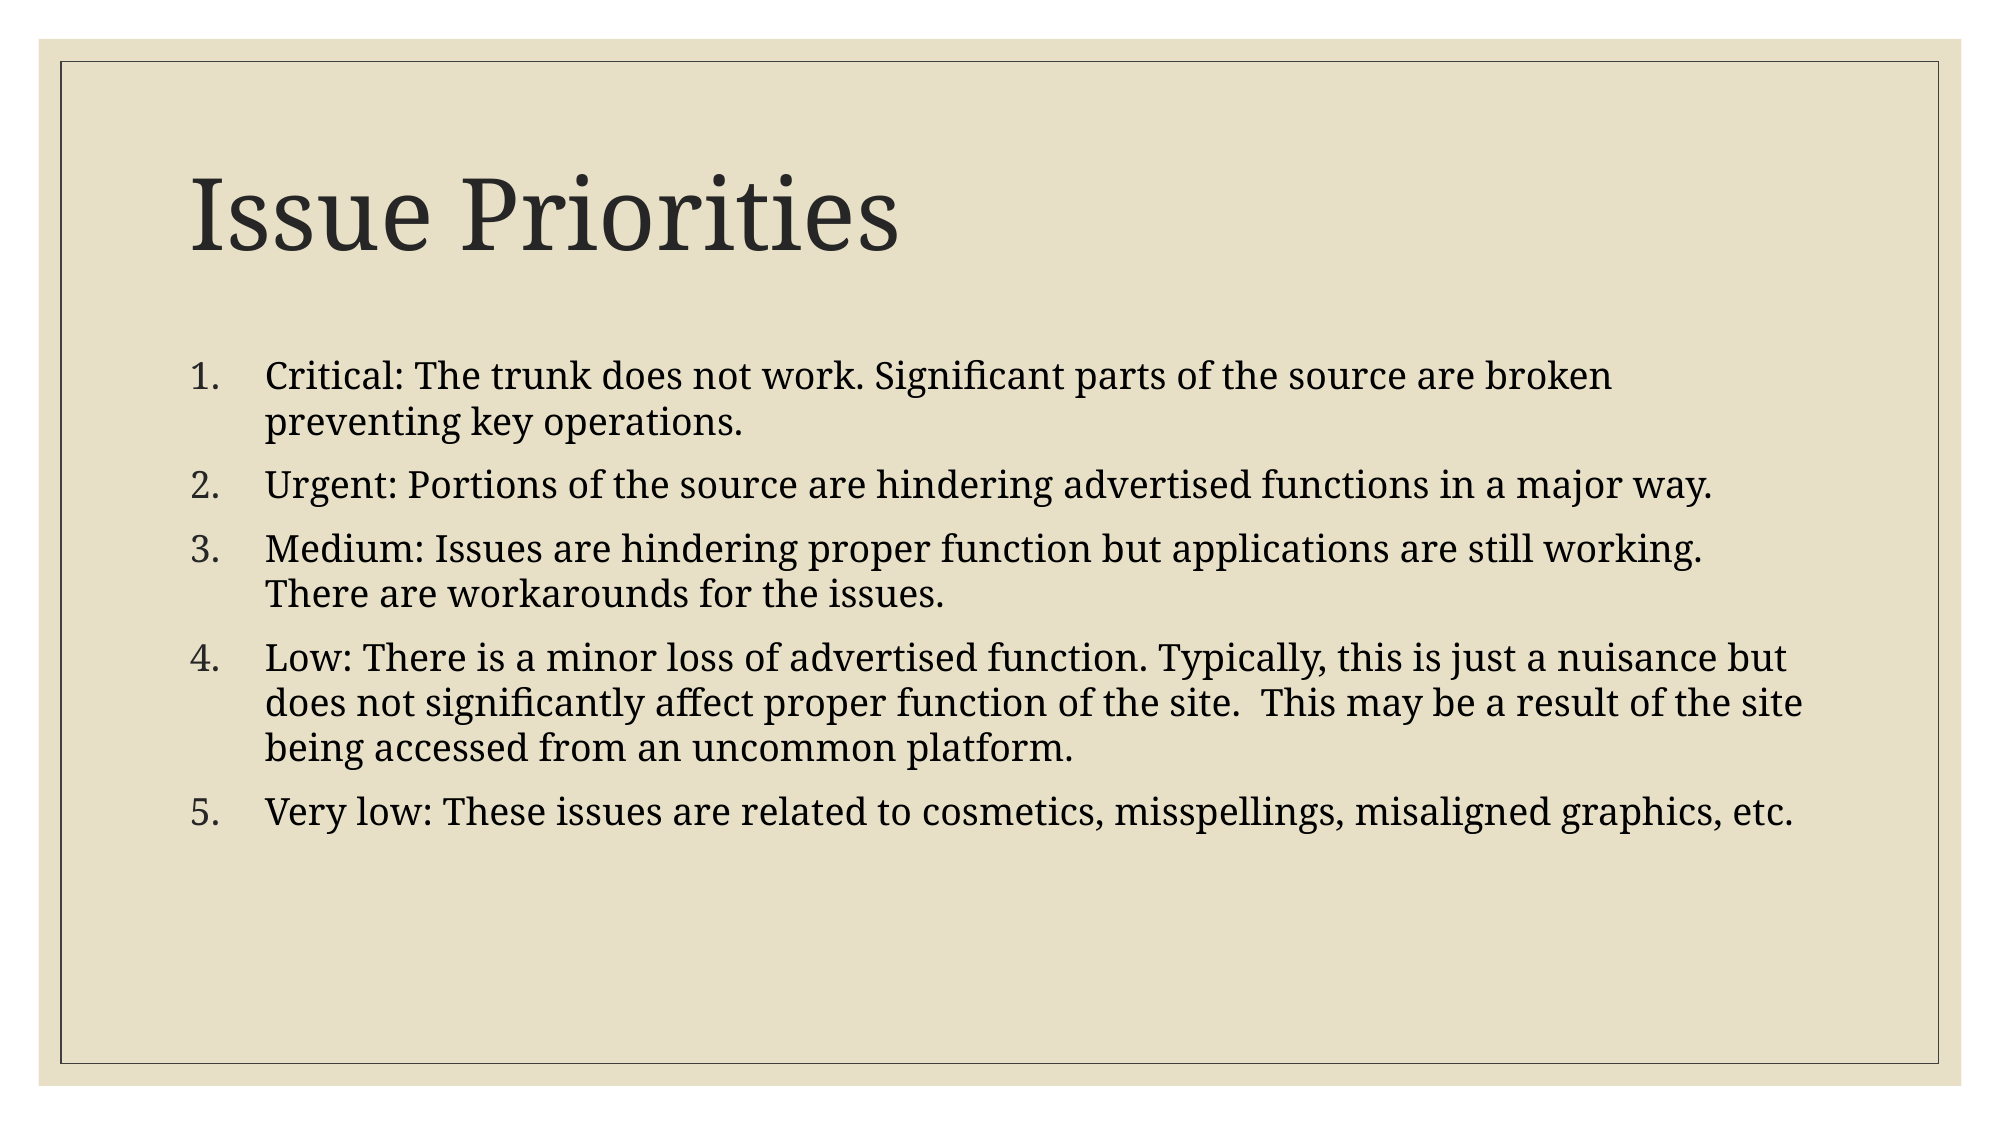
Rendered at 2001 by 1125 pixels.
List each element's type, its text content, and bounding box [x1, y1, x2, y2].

title Issue Priorities [174, 105, 1825, 331]
list Critical: The trunk does not work. Significant parts of the source are broken preventing key operations. Urgent: Portions of the source are hindering advertised functions in a major way. Medium: Issues are hindering proper function but applications are still working. There are workarounds for the issues. Low: There is a minor loss of advertised function. Typically, this is just a nuisance but does not significantly affect proper function of the site. This may be a result of the site being accessed from an uncommon platform. Very low: These issues are related to cosmetics, misspellings, misaligned graphics, etc. [174, 345, 1825, 990]
